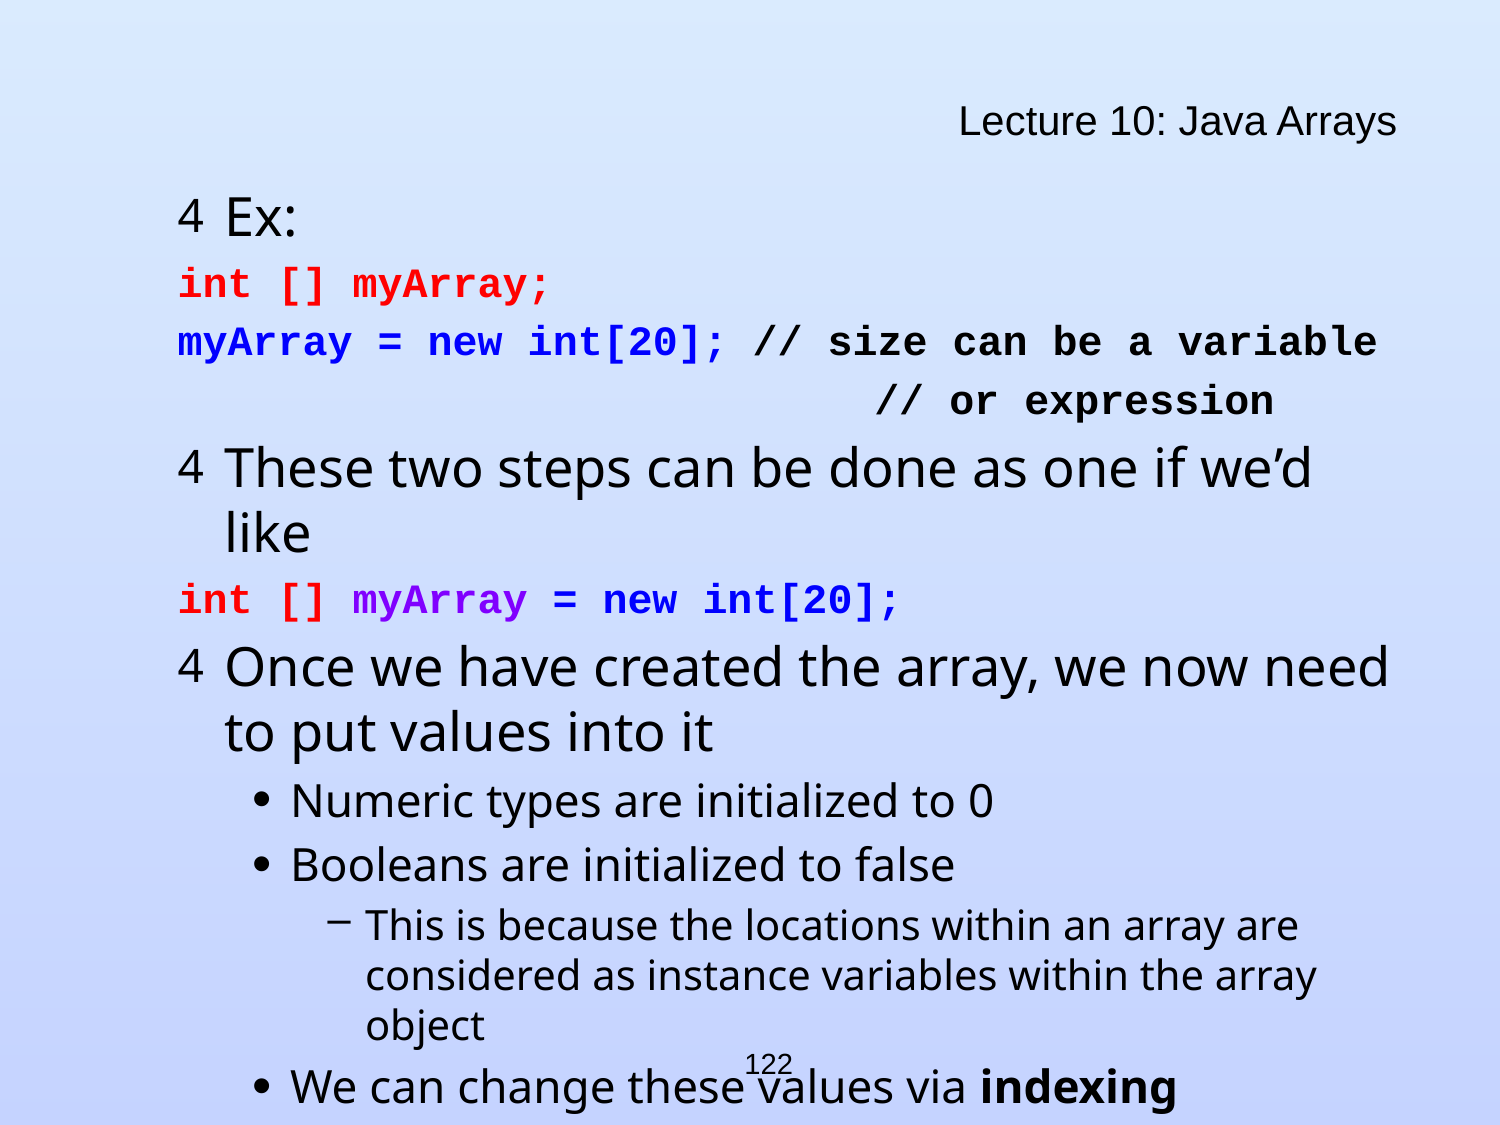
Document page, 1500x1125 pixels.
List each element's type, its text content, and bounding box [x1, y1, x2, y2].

list Ex: int [] myArray; myArray = new int[20]; // size can be a variable // or expression These two steps can be done as one if we’d like int [] myArray = new int[20]; Once we have created the array, we now need to put values into it Numeric types are initialized to 0 Booleans are initialized to false This is because the locations within an array are considered as instance variables within the array object We can change these values via indexing [87, 174, 1413, 1000]
title Lecture 10: Java Arrays [87, 99, 1413, 150]
slide_number 122 [612, 1024, 926, 1101]
